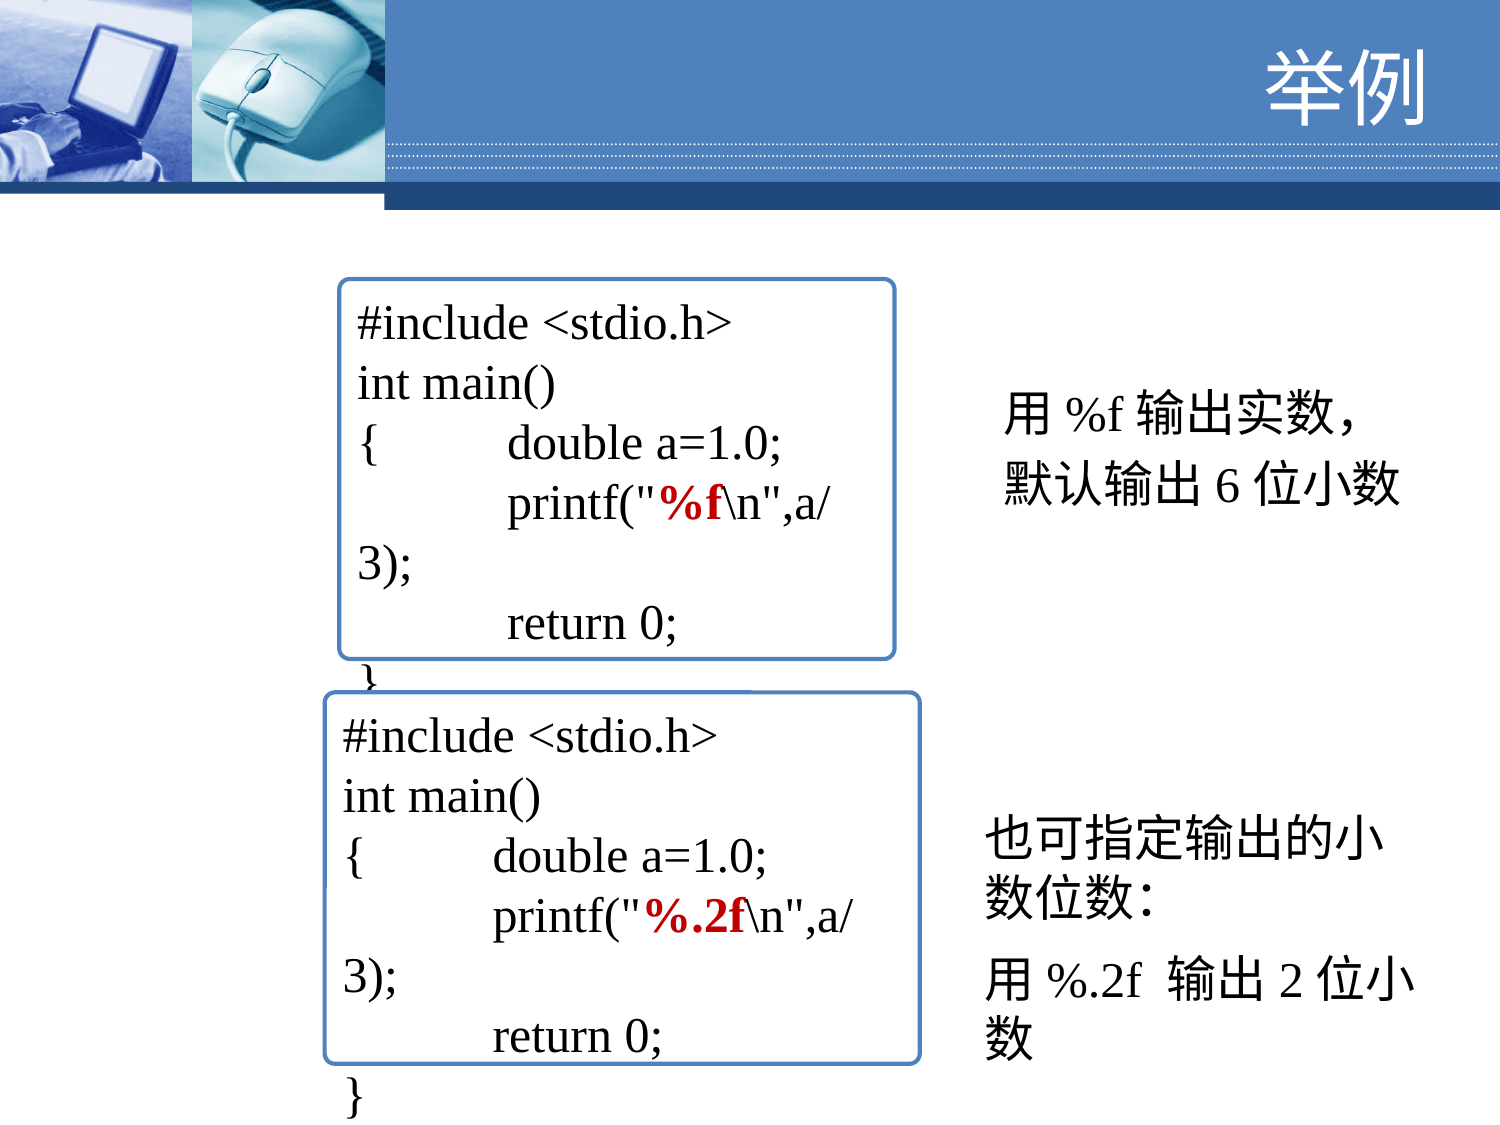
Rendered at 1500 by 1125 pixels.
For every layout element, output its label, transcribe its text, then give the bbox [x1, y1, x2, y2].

text_box #include <stdio.h> int main() { double a=1.0; printf("%.2f\n",a/3); return 0; } [322, 690, 922, 1066]
text_box #include <stdio.h> int main() { double a=1.0; printf("%f\n",a/3); return 0; } [337, 276, 897, 662]
text_box 也可指定输出的小数位数： 用%.2f 输出2位小数 [969, 798, 1437, 1020]
text_box 用%f输出实数，默认输出6位小数 [988, 361, 1422, 533]
picture [0, 0, 385, 181]
text_box 举例 [407, 42, 1445, 131]
